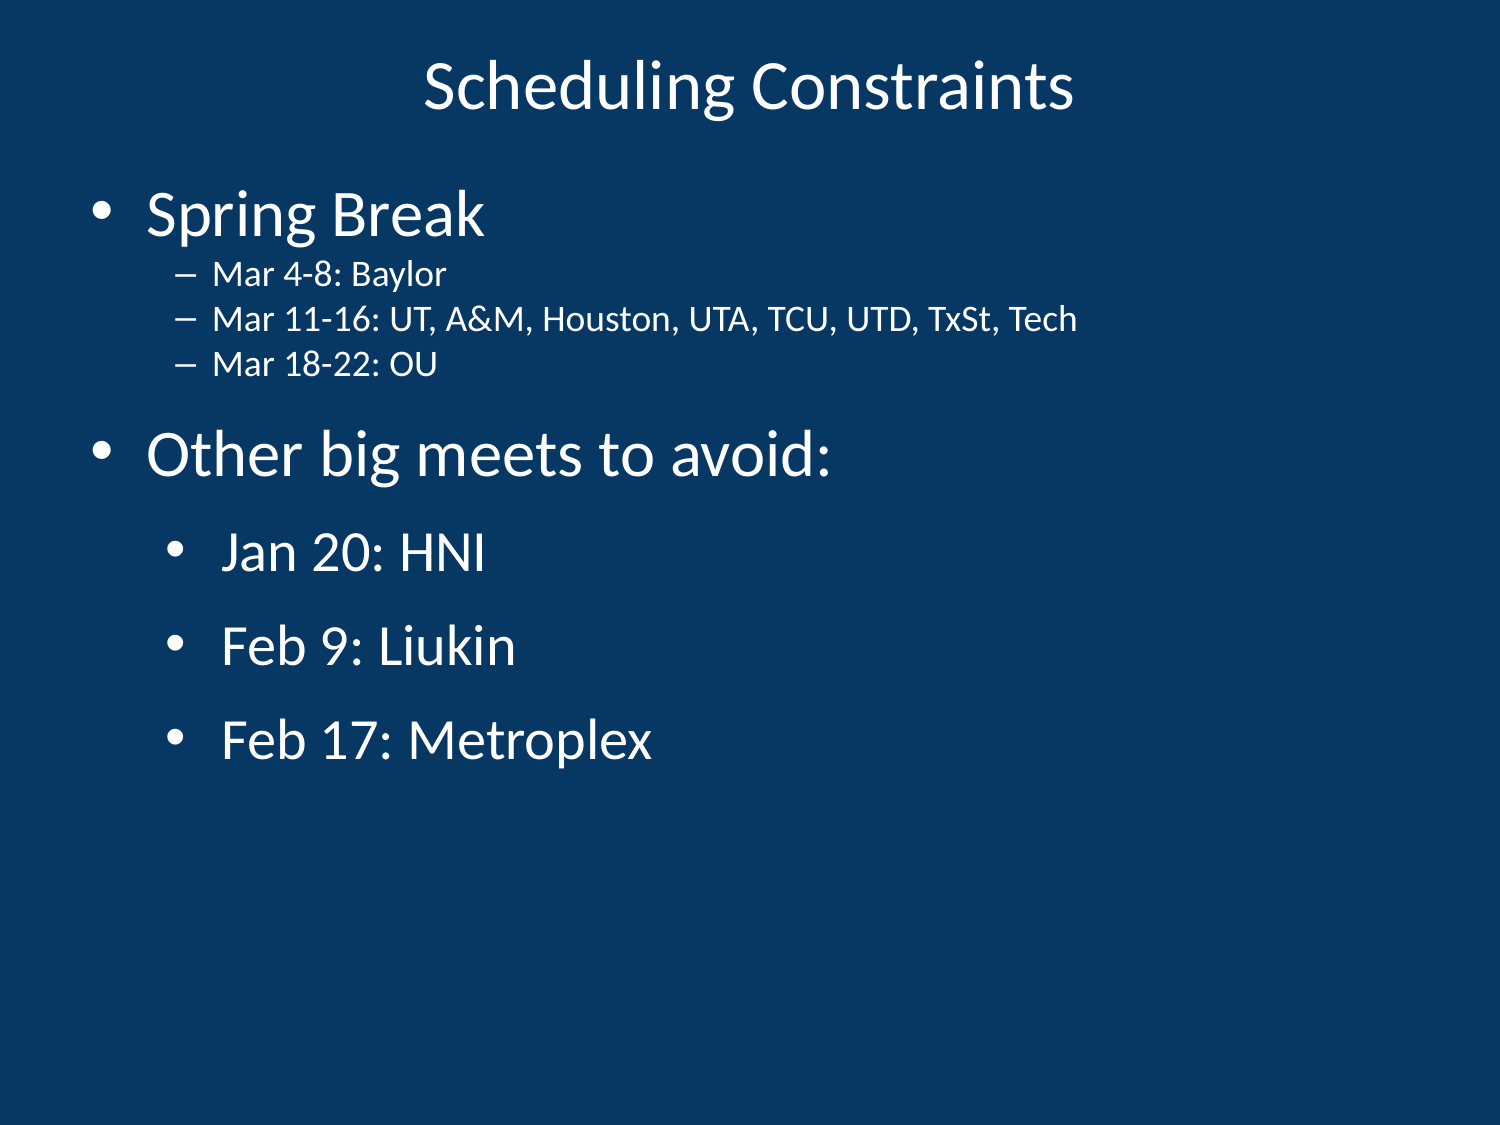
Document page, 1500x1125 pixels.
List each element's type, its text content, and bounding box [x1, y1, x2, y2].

title Scheduling Constraints [75, 0, 1425, 149]
list Spring Break Mar 4-8: Baylor Mar 11-16: UT, A&M, Houston, UTA, TCU, UTD, TxSt, Tech Mar 18-22: OU Other big meets to avoid: Jan 20: HNI Feb 9: Liukin Feb 17: Metroplex [75, 149, 1425, 1100]
